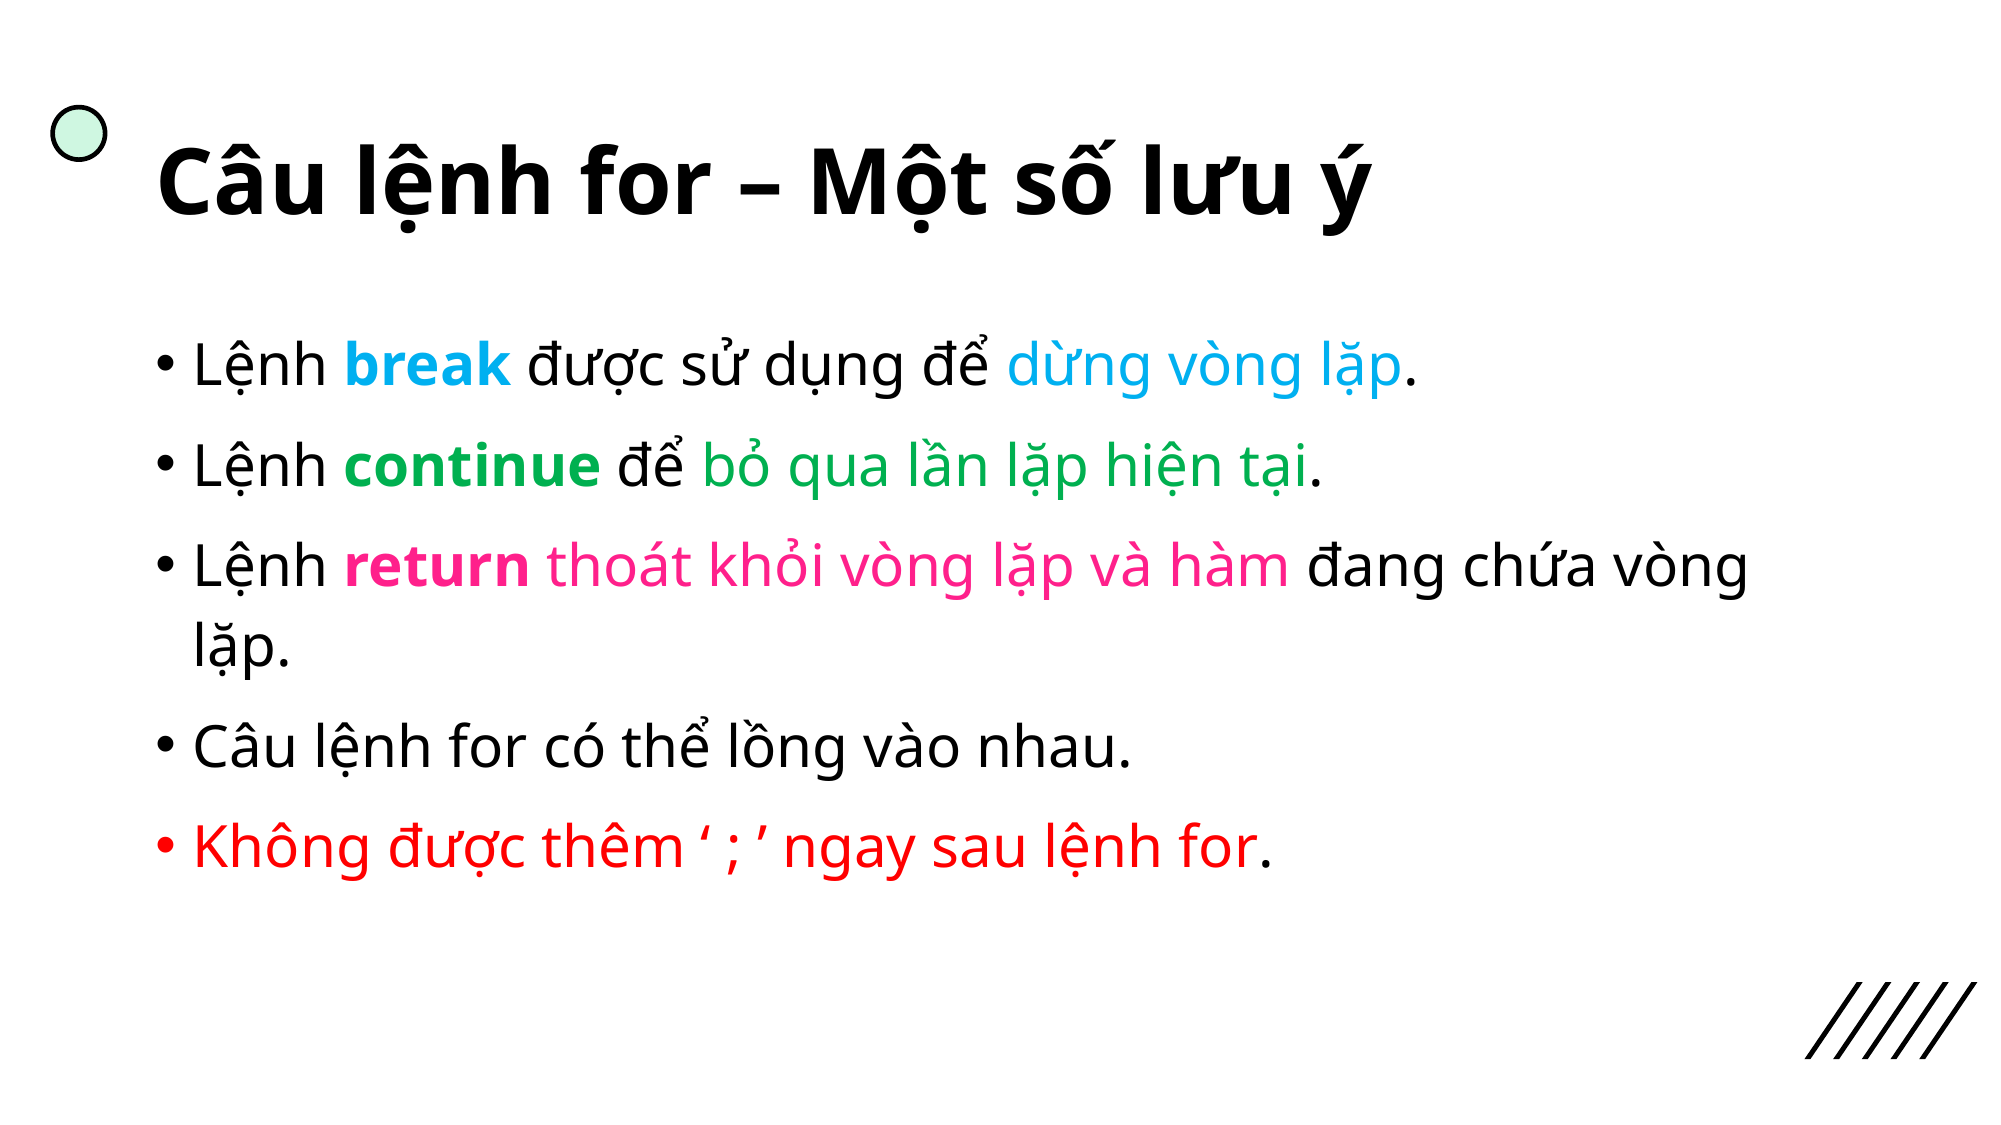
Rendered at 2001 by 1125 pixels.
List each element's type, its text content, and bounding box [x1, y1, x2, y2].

list Lệnh break được sử dụng để dừng vòng lặp. Lệnh continue để bỏ qua lần lặp hiện tại. Lệnh return thoát khỏi vòng lặp và hàm đang chứa vòng lặp. Câu lệnh for có thể lồng vào nhau. Không được thêm ‘ ; ’ ngay sau lệnh for. [137, 299, 1863, 979]
title Câu lệnh for – Một số lưu ý [137, 59, 1863, 278]
